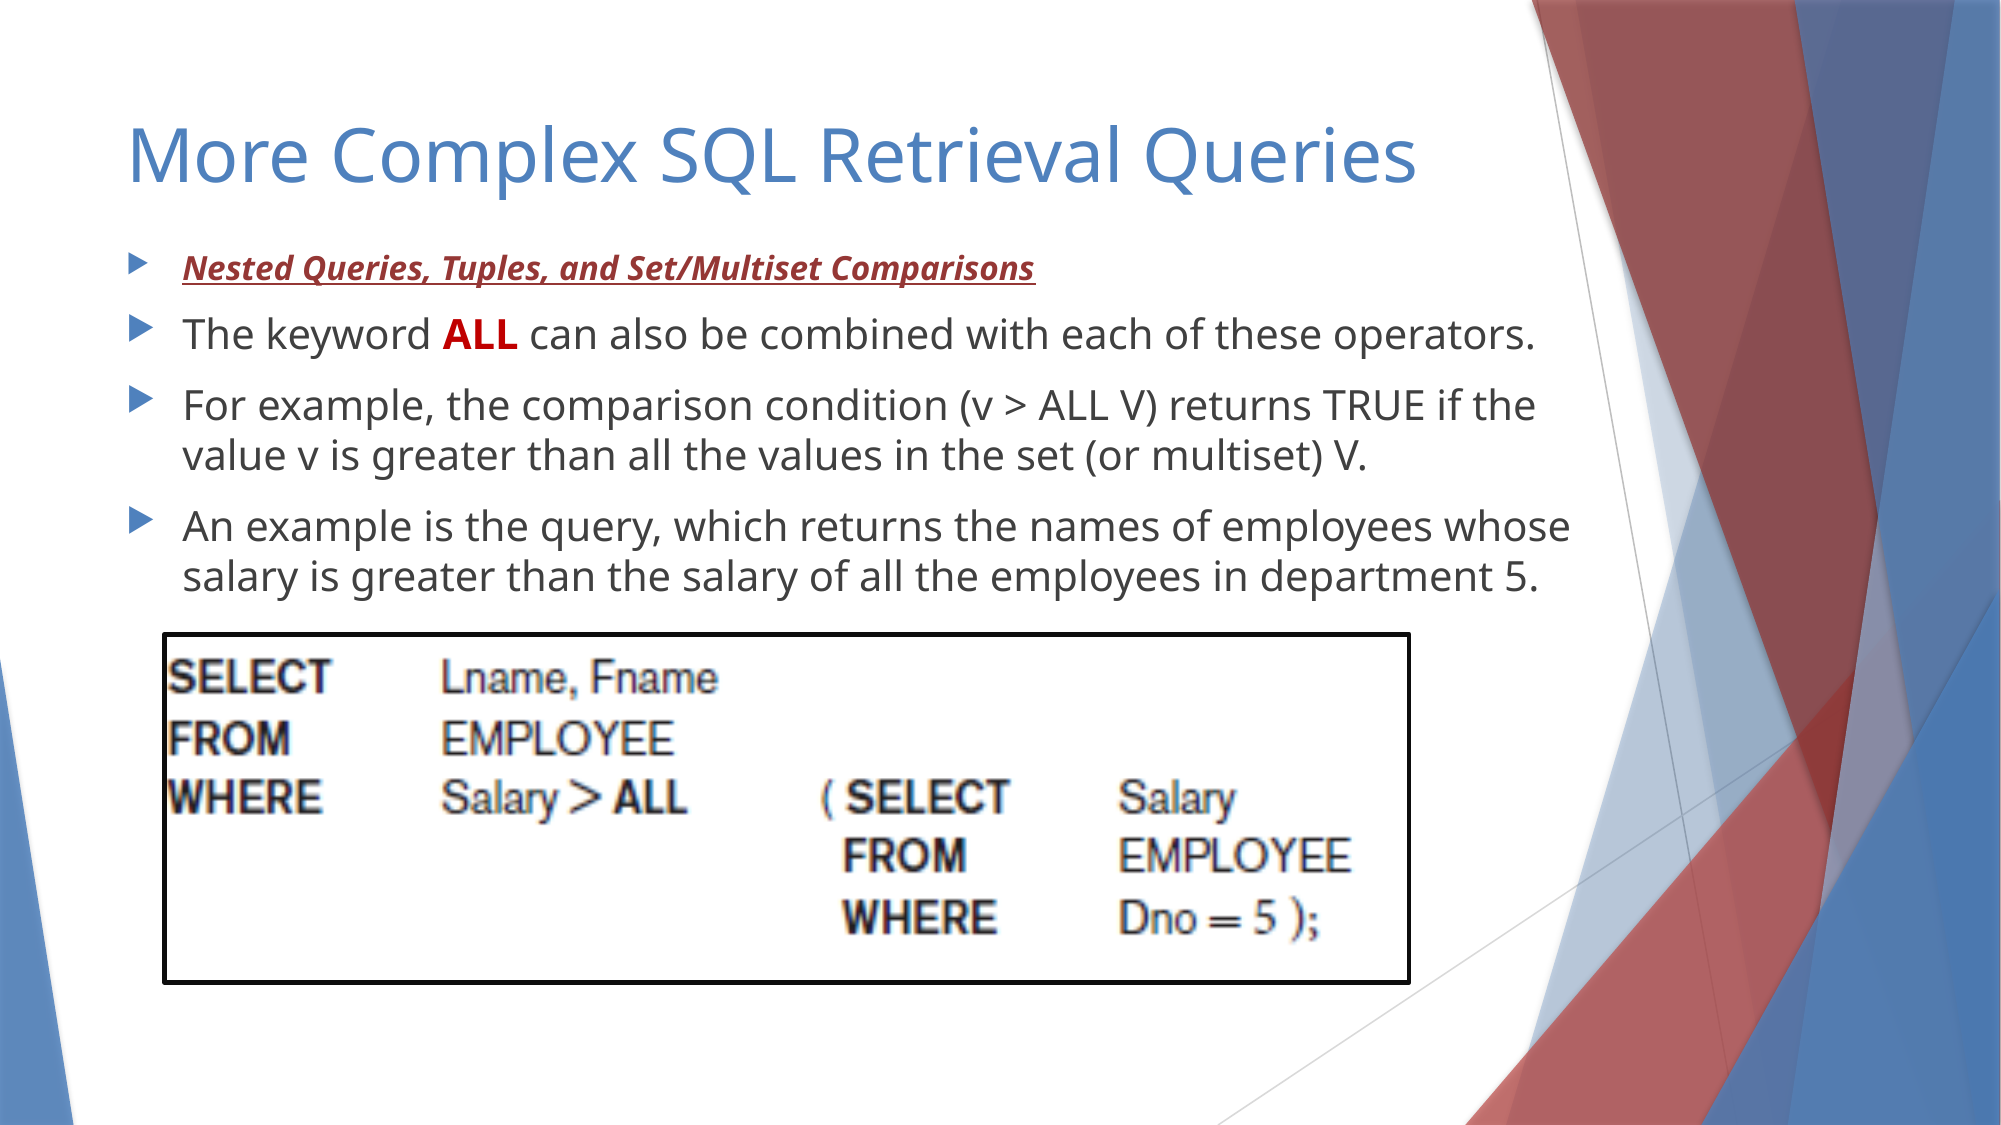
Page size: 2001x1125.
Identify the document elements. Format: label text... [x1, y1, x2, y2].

title More Complex SQL Retrieval Queries [111, 99, 1522, 239]
picture [166, 636, 1408, 981]
list Nested Queries, Tuples, and Set/Multiset Comparisons The keyword ALL can also be combined with each of these operators. For example, the comparison condition (v > ALL V) returns TRUE if the value v is greater than all the values in the set (or multiset) V. An example is the query, which returns the names of employees whose salary is greater than the salary of all the employees in department 5. [111, 239, 1666, 1004]
